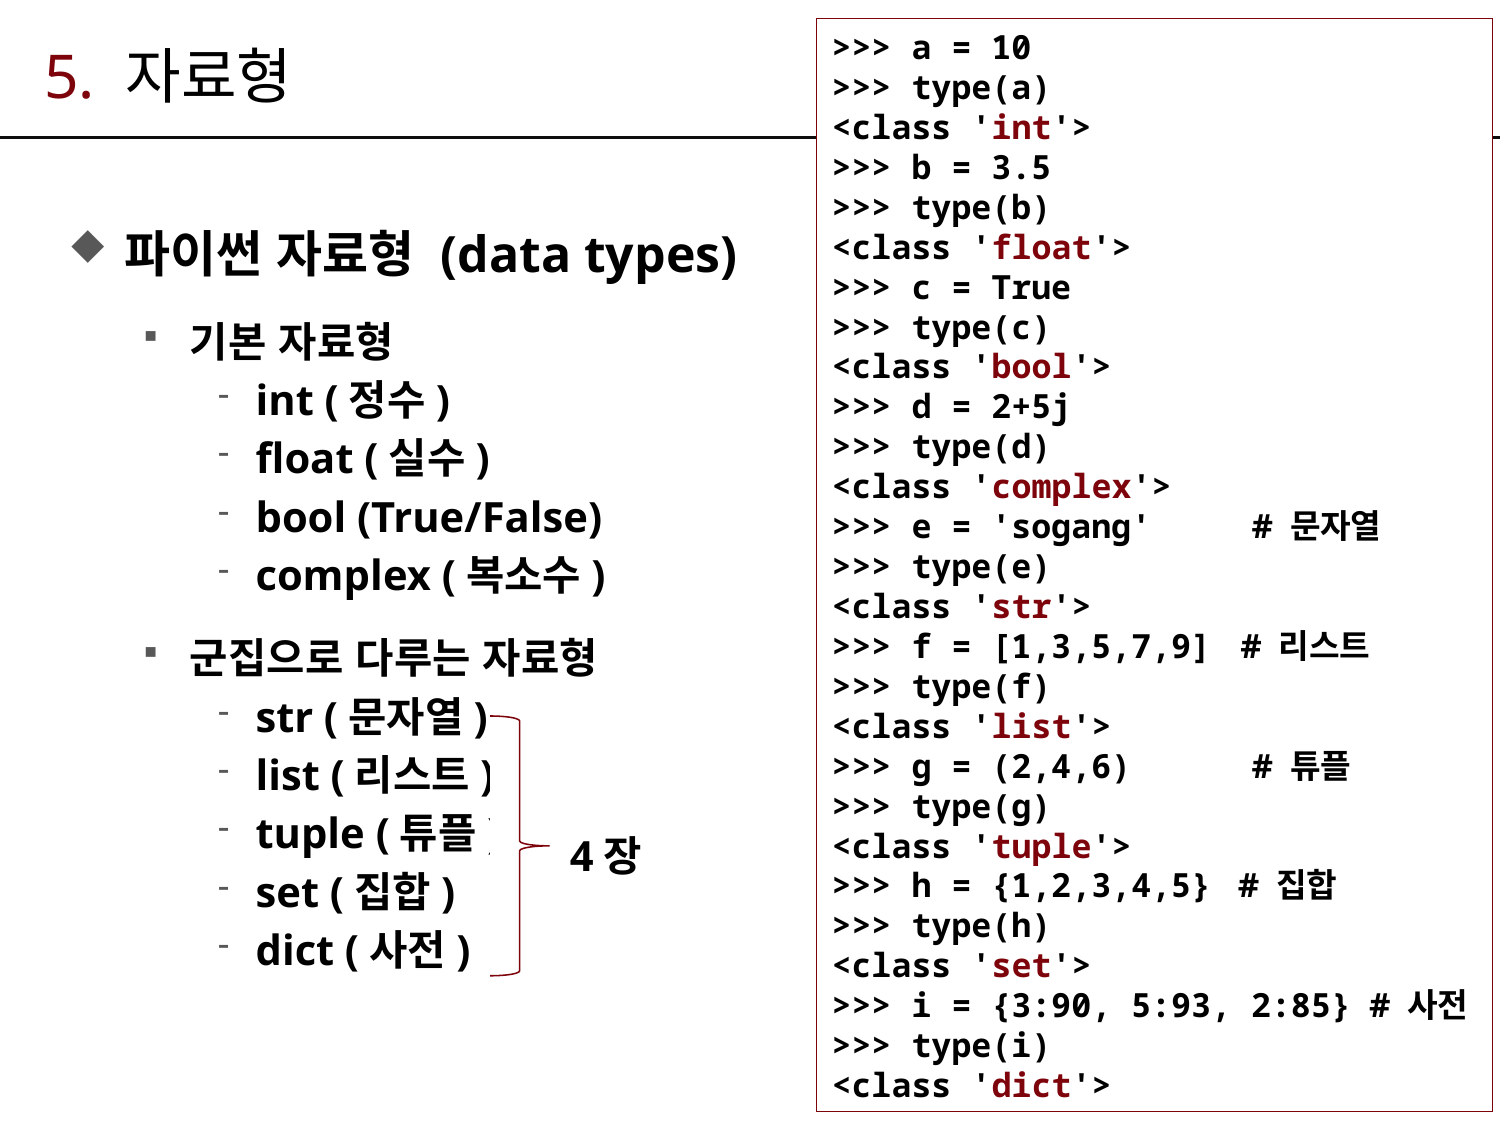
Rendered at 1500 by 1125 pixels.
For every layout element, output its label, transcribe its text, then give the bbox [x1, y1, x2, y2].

list 파이썬 자료형 (data types) 기본 자료형 int (정수) float (실수) bool (True/False) complex (복소수) 군집으로 다루는 자료형 str (문자열) list (리스트) tuple (튜플) set (집합) dict (사전) [52, 184, 816, 988]
text_box 4장 [555, 822, 657, 888]
text_box >>> a = 10 >>> type(a) <class 'int'> >>> b = 3.5 >>> type(b) <class 'float'> >>> c = True >>> type(c) <class 'bool'> >>> d = 2+5j >>> type(d) <class 'complex'> >>> e = 'sogang' # 문자열 >>> type(e) <class 'str'> >>> f = [1,3,5,7,9] # 리스트 >>> type(f) <class 'list'> >>> g = (2,4,6) # 튜플 >>> type(g) <class 'tuple'> >>> h = {1,2,3,4,5} # 집합 >>> type(h) <class 'set'> >>> i = {3:90, 5:93, 2:85} # 사전 >>> type(i) <class 'dict'> [816, 18, 1493, 1112]
text_box [490, 715, 550, 976]
title 5. 자료형 [29, 30, 816, 124]
